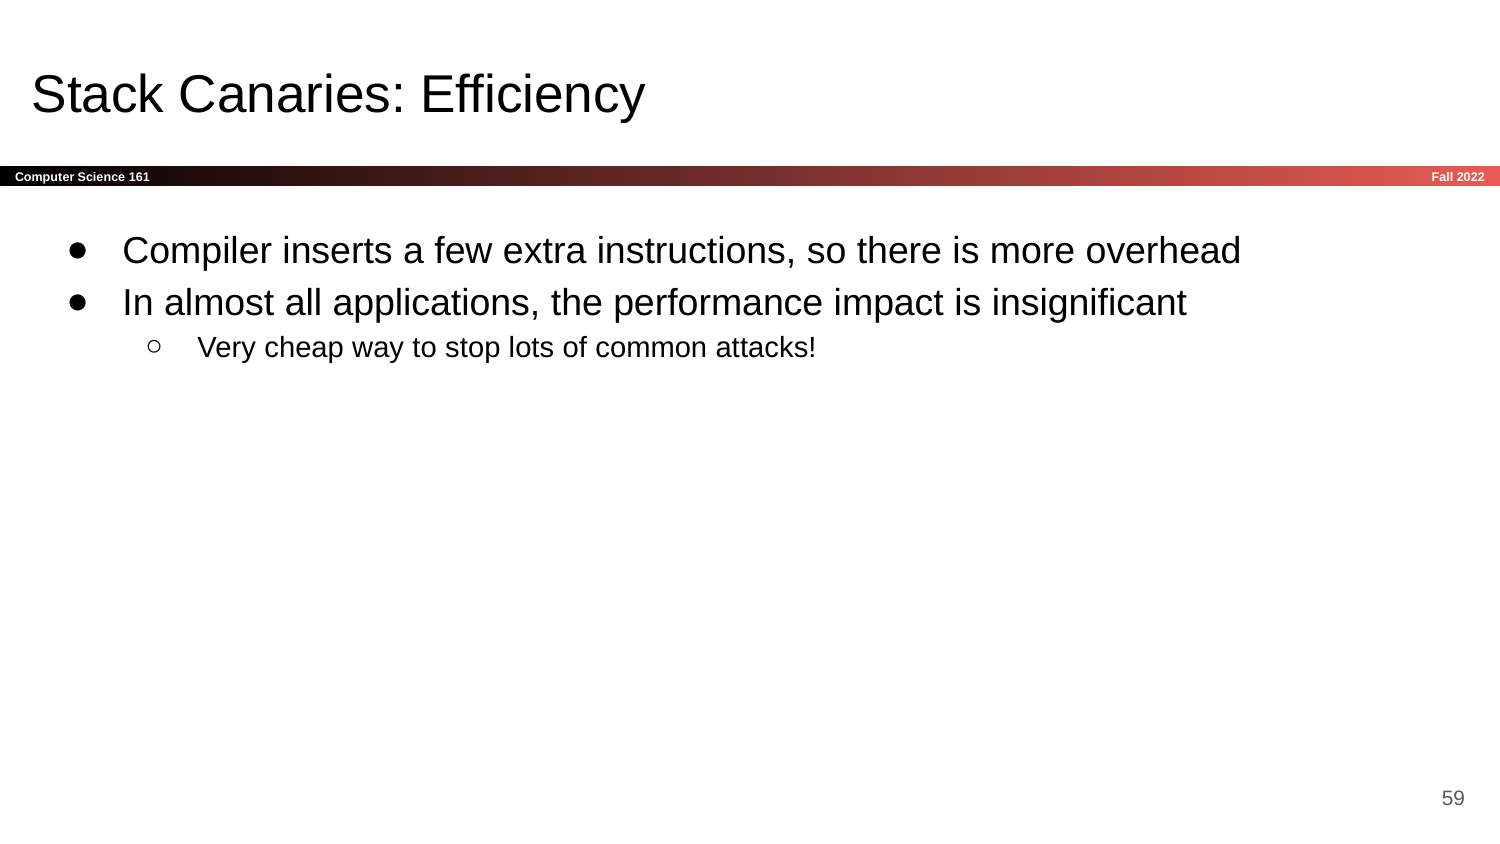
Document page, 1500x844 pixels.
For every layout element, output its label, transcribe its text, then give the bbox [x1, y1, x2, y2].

title Stack Canaries: Efficiency [16, 44, 1415, 139]
list Compiler inserts a few extra instructions, so there is more overhead In almost all applications, the performance impact is insignificant Very cheap way to stop lots of common attacks! [32, 204, 1431, 823]
slide_number ‹#› [1389, 764, 1480, 830]
